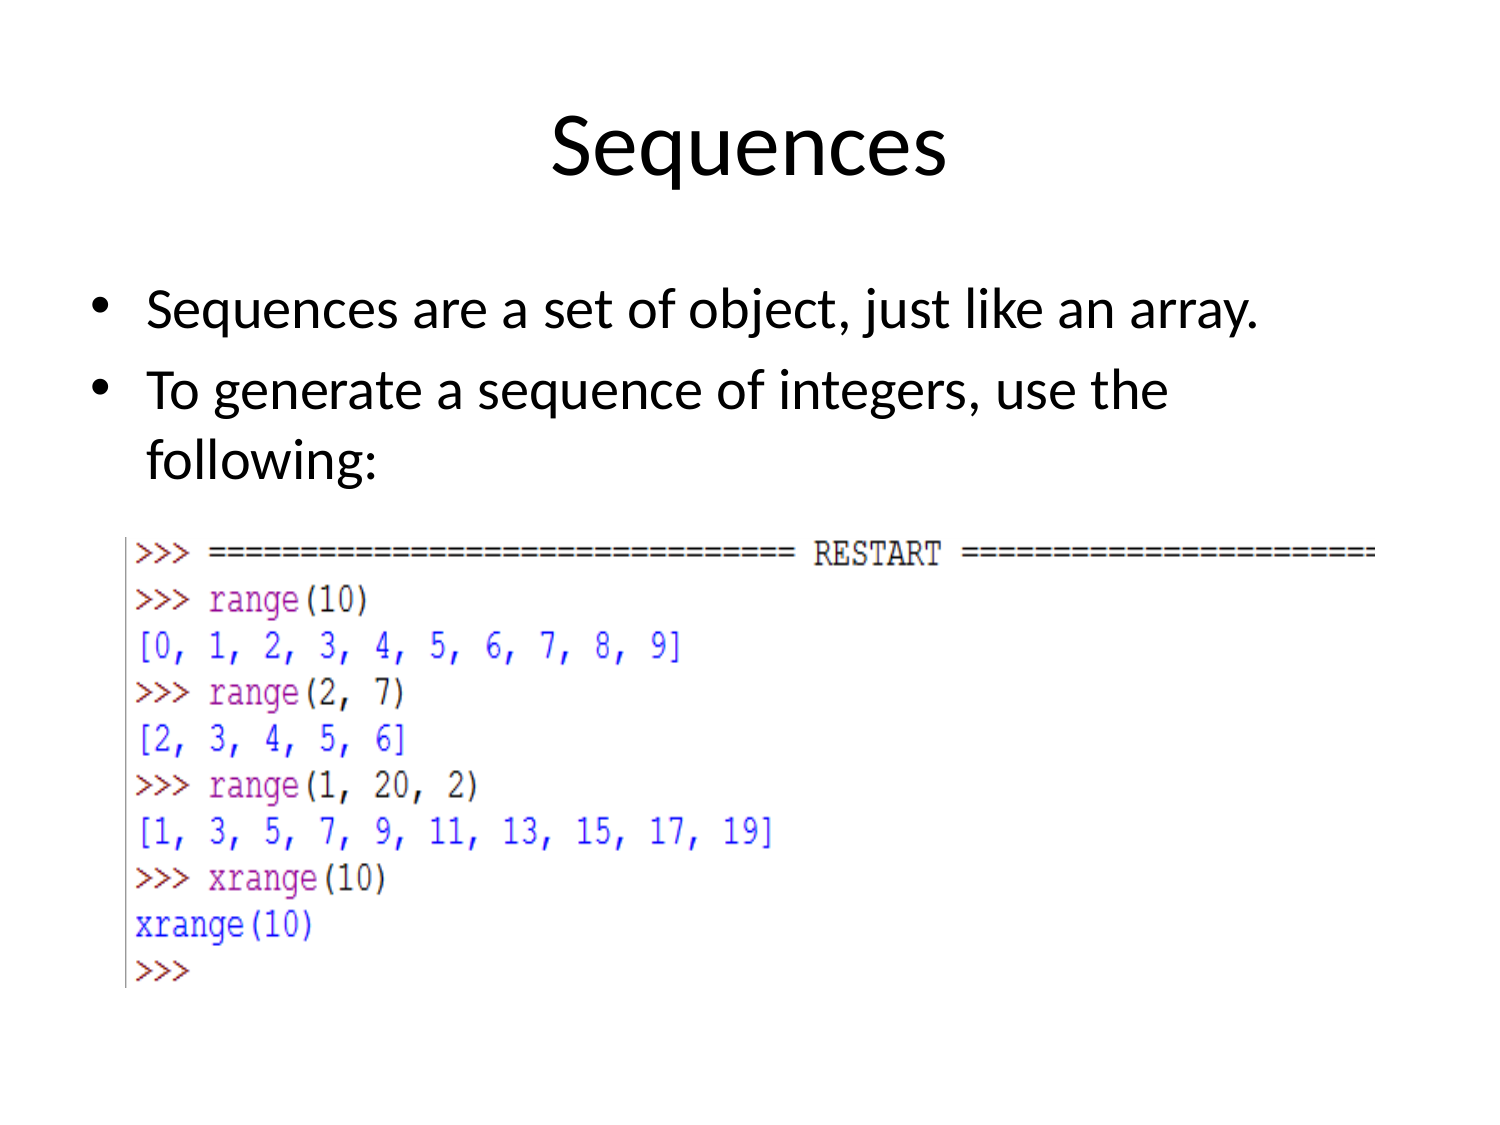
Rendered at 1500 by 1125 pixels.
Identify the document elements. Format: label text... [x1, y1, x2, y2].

title Sequences [75, 45, 1425, 233]
list Sequences are a set of object, just like an array. To generate a sequence of integers, use the following: [75, 262, 1425, 1100]
picture [124, 537, 1376, 988]
